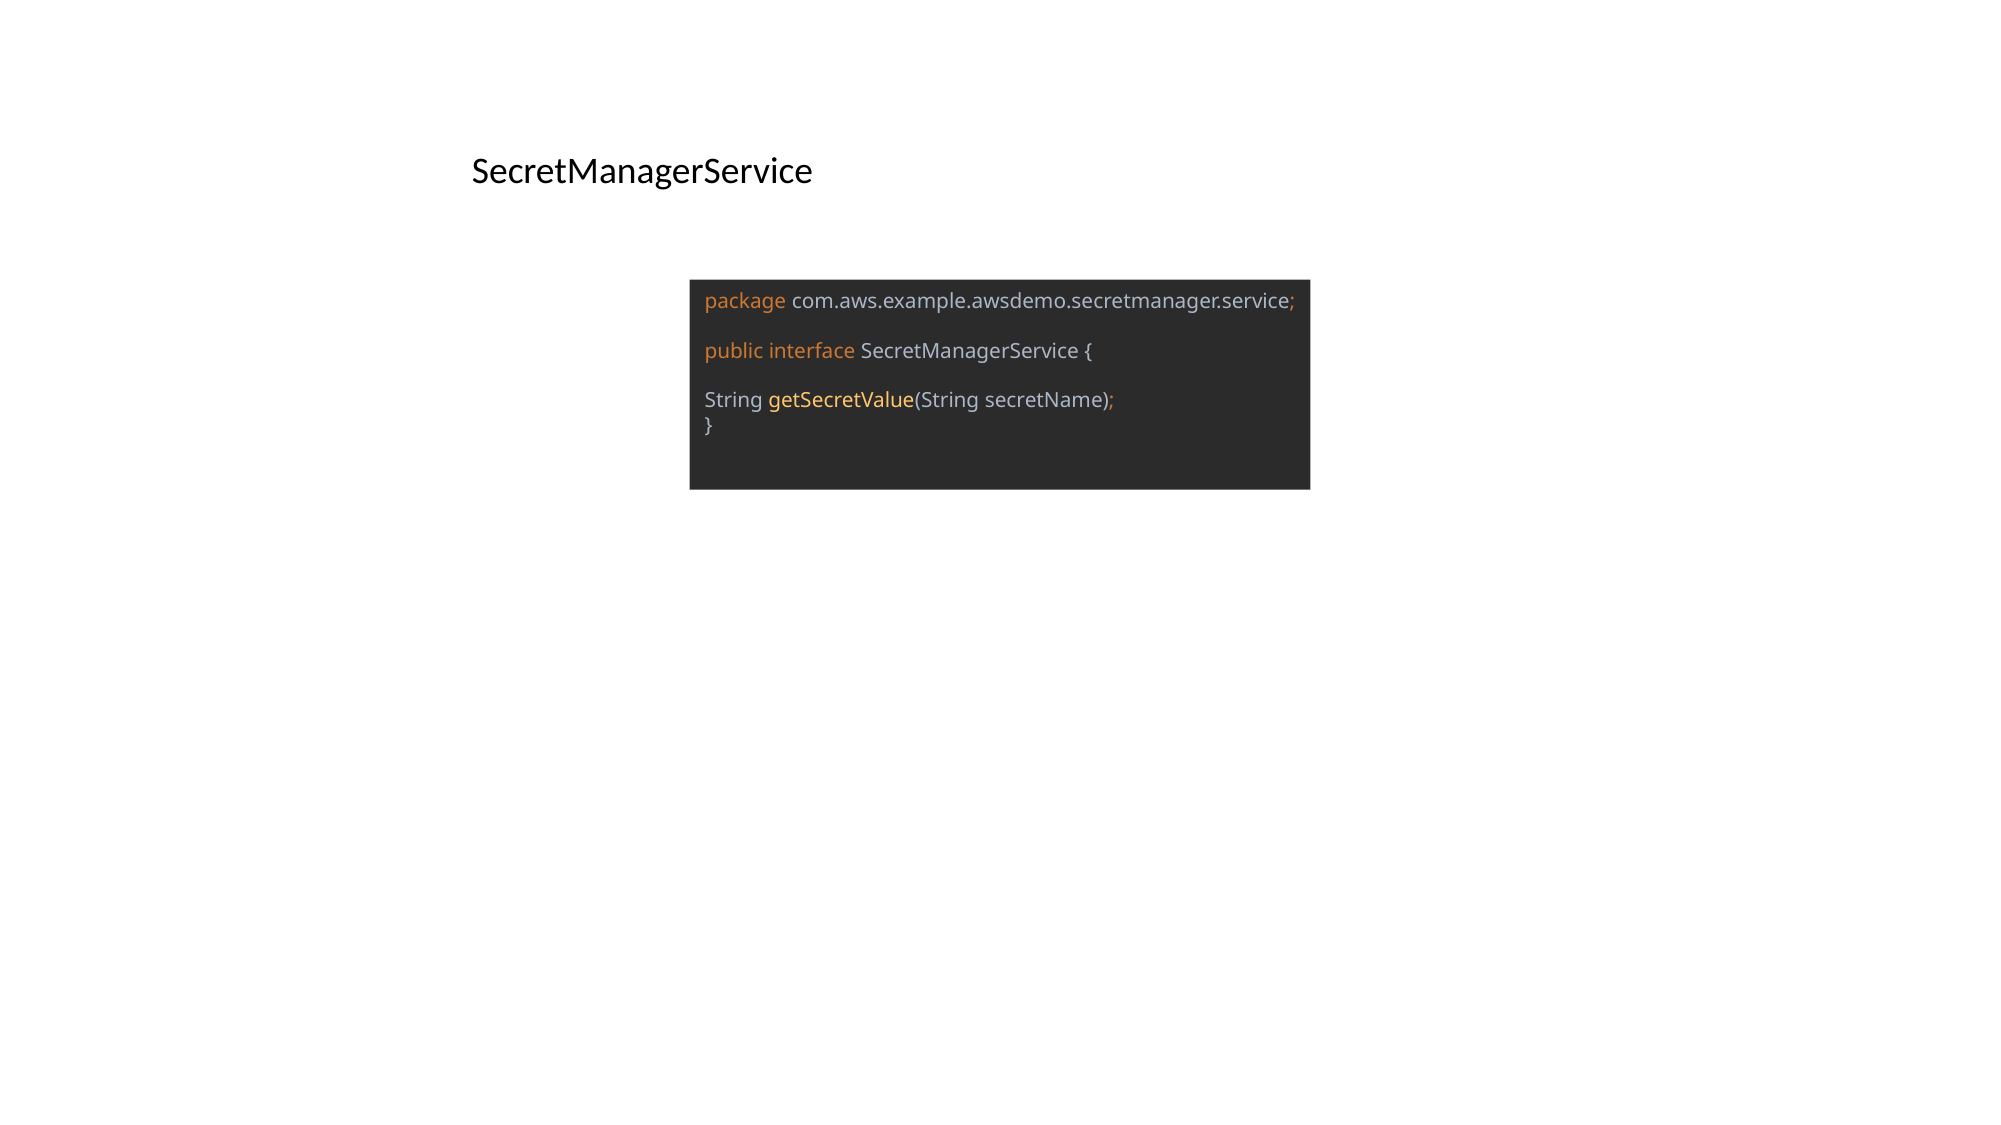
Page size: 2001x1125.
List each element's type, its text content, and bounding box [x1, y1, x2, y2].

text_box package com.aws.example.awsdemo.secretmanager.service; public interface SecretManagerService { String getSecretValue(String secretName); } [689, 279, 1311, 490]
text_box SecretManagerService [457, 138, 1366, 199]
